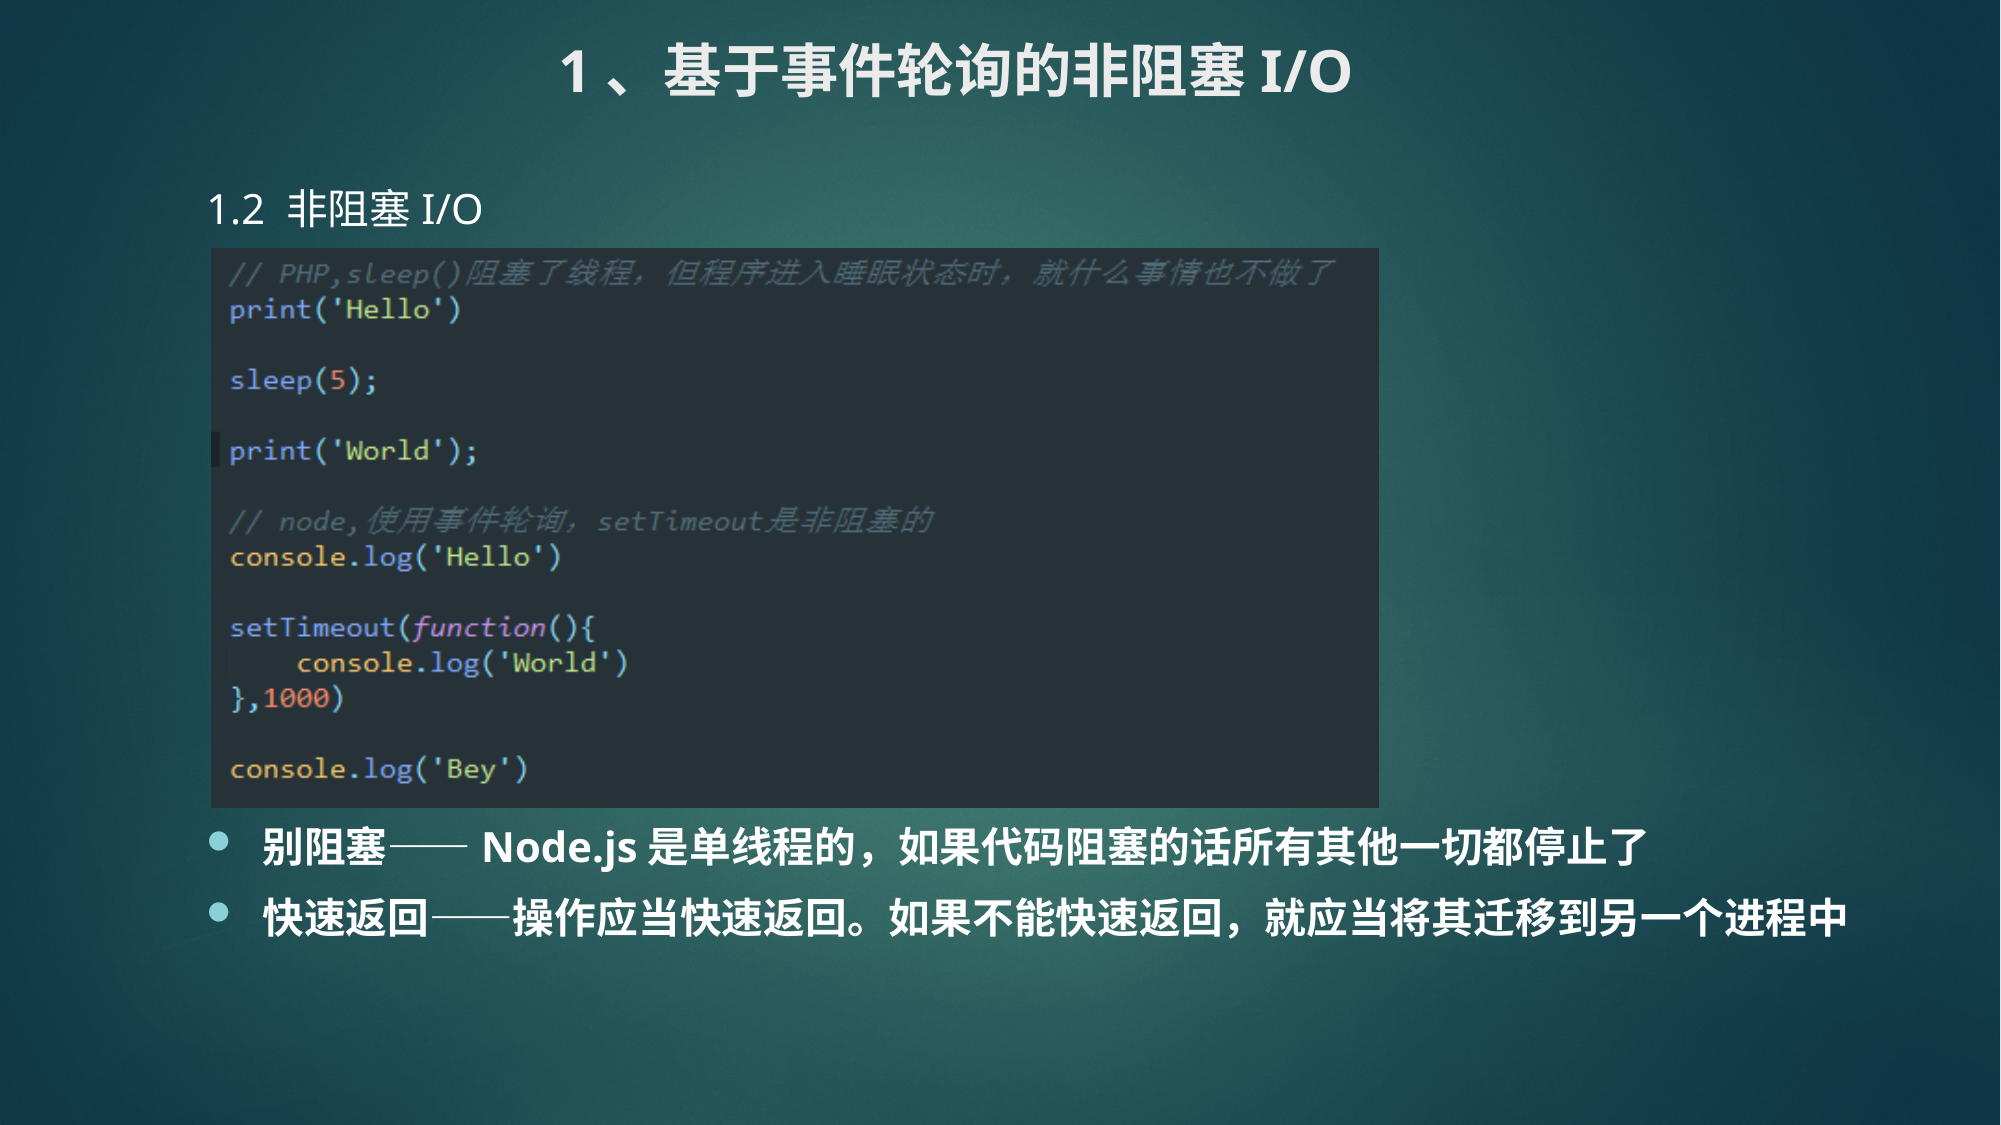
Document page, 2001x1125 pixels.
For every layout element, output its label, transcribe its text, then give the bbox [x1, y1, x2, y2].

picture [211, 248, 1379, 808]
list 1.2 非阻塞I/O 别阻塞——Node.js是单线程的，如果代码阻塞的话所有其他一切都停止了 快速返回——操作应当快速返回。如果不能快速返回，就应当将其迁移到另一个进程中 [191, 174, 1865, 1073]
title 1、基于事件轮询的非阻塞I/O [543, 26, 1450, 113]
